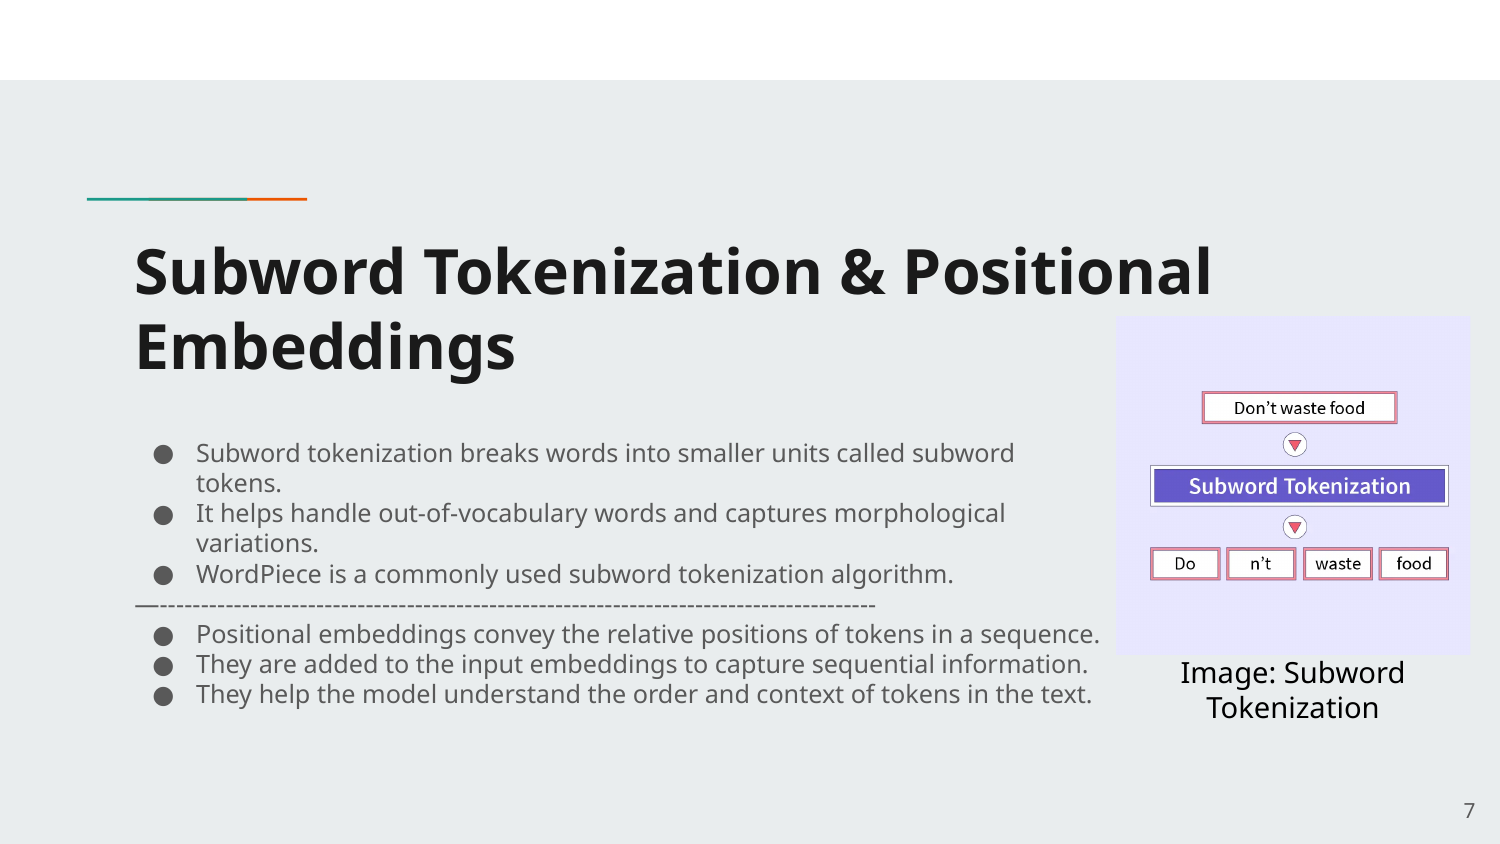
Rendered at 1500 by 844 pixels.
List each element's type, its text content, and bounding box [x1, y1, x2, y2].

subtitle Subword tokenization breaks words into smaller units called subword tokens. It helps handle out-of-vocabulary words and captures morphological variations. WordPiece is a commonly used subword tokenization algorithm. —--------------------------------------------------------------------------------------- Positional embeddings convey the relative positions of tokens in a sequence. They are added to the input embeddings to capture sequential information. They help the model understand the order and context of tokens in the text. [119, 421, 1117, 819]
slide_number ‹#› [1400, 779, 1491, 844]
title Subword Tokenization & Positional Embeddings [119, 216, 1381, 421]
picture [1115, 316, 1471, 656]
text_box Image: Subword Tokenization [1153, 664, 1433, 677]
